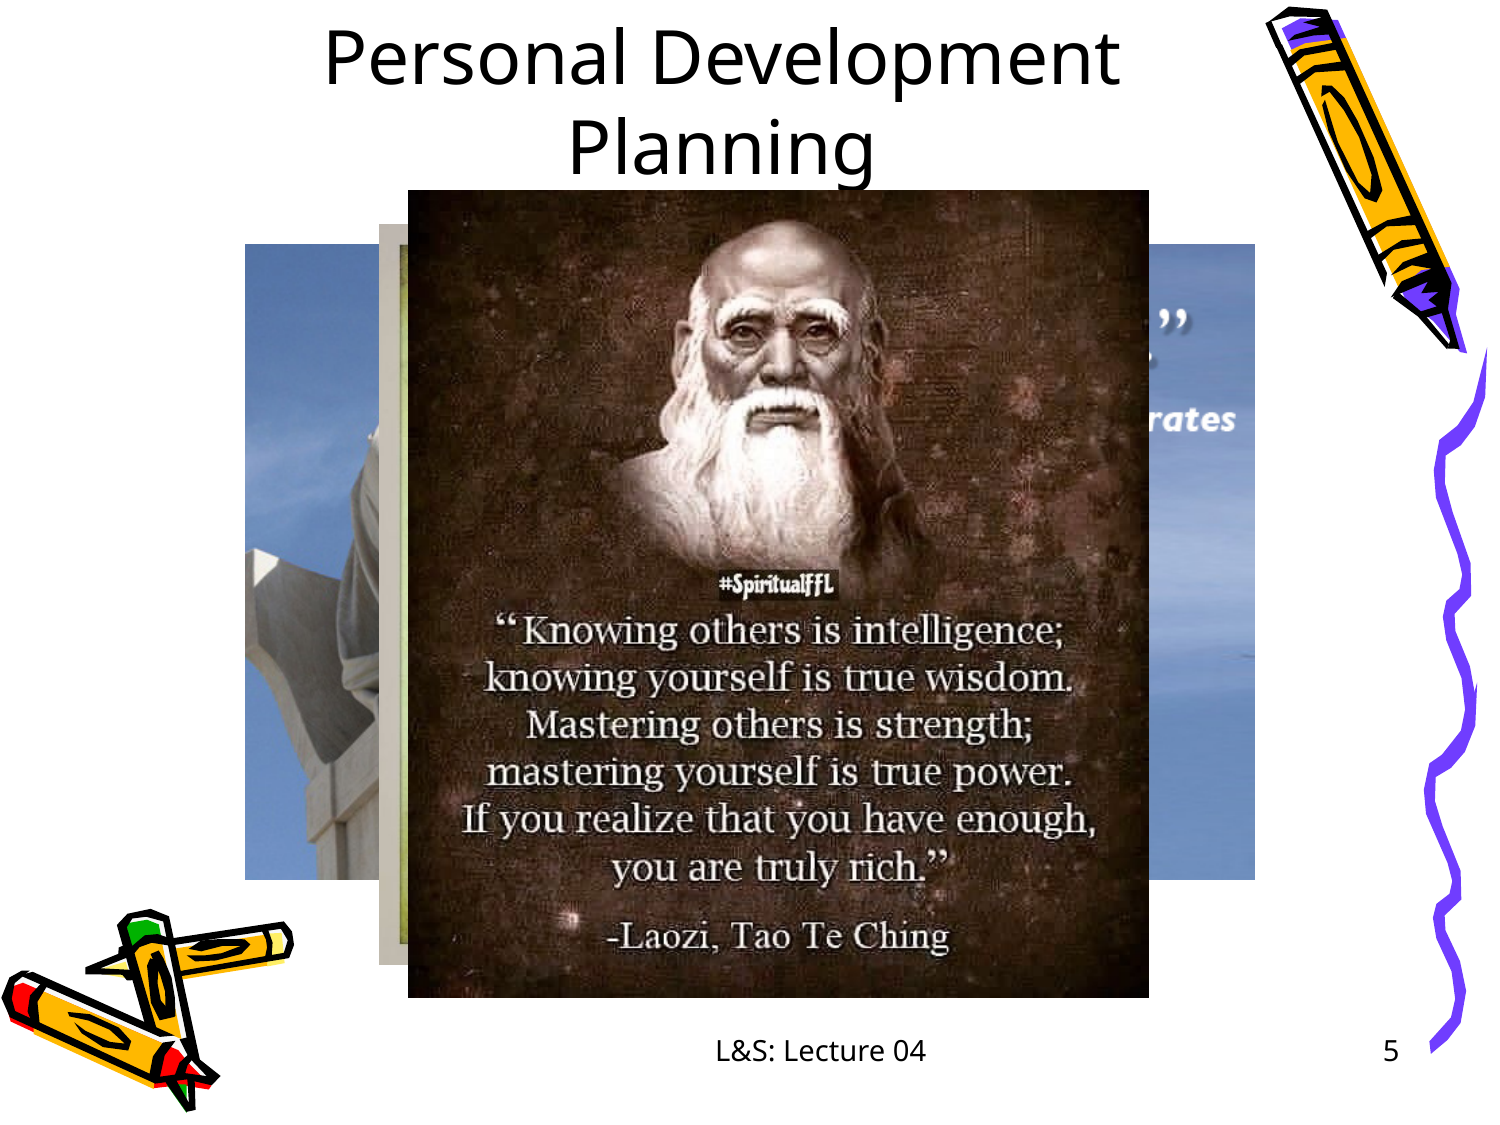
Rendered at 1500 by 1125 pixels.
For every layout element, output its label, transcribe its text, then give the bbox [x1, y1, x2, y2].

slide_number 5 [1101, 1024, 1415, 1101]
picture [244, 190, 1255, 999]
footer L&S: Lecture 04 [583, 1024, 1059, 1101]
title Personal Development Planning [158, 31, 1286, 198]
